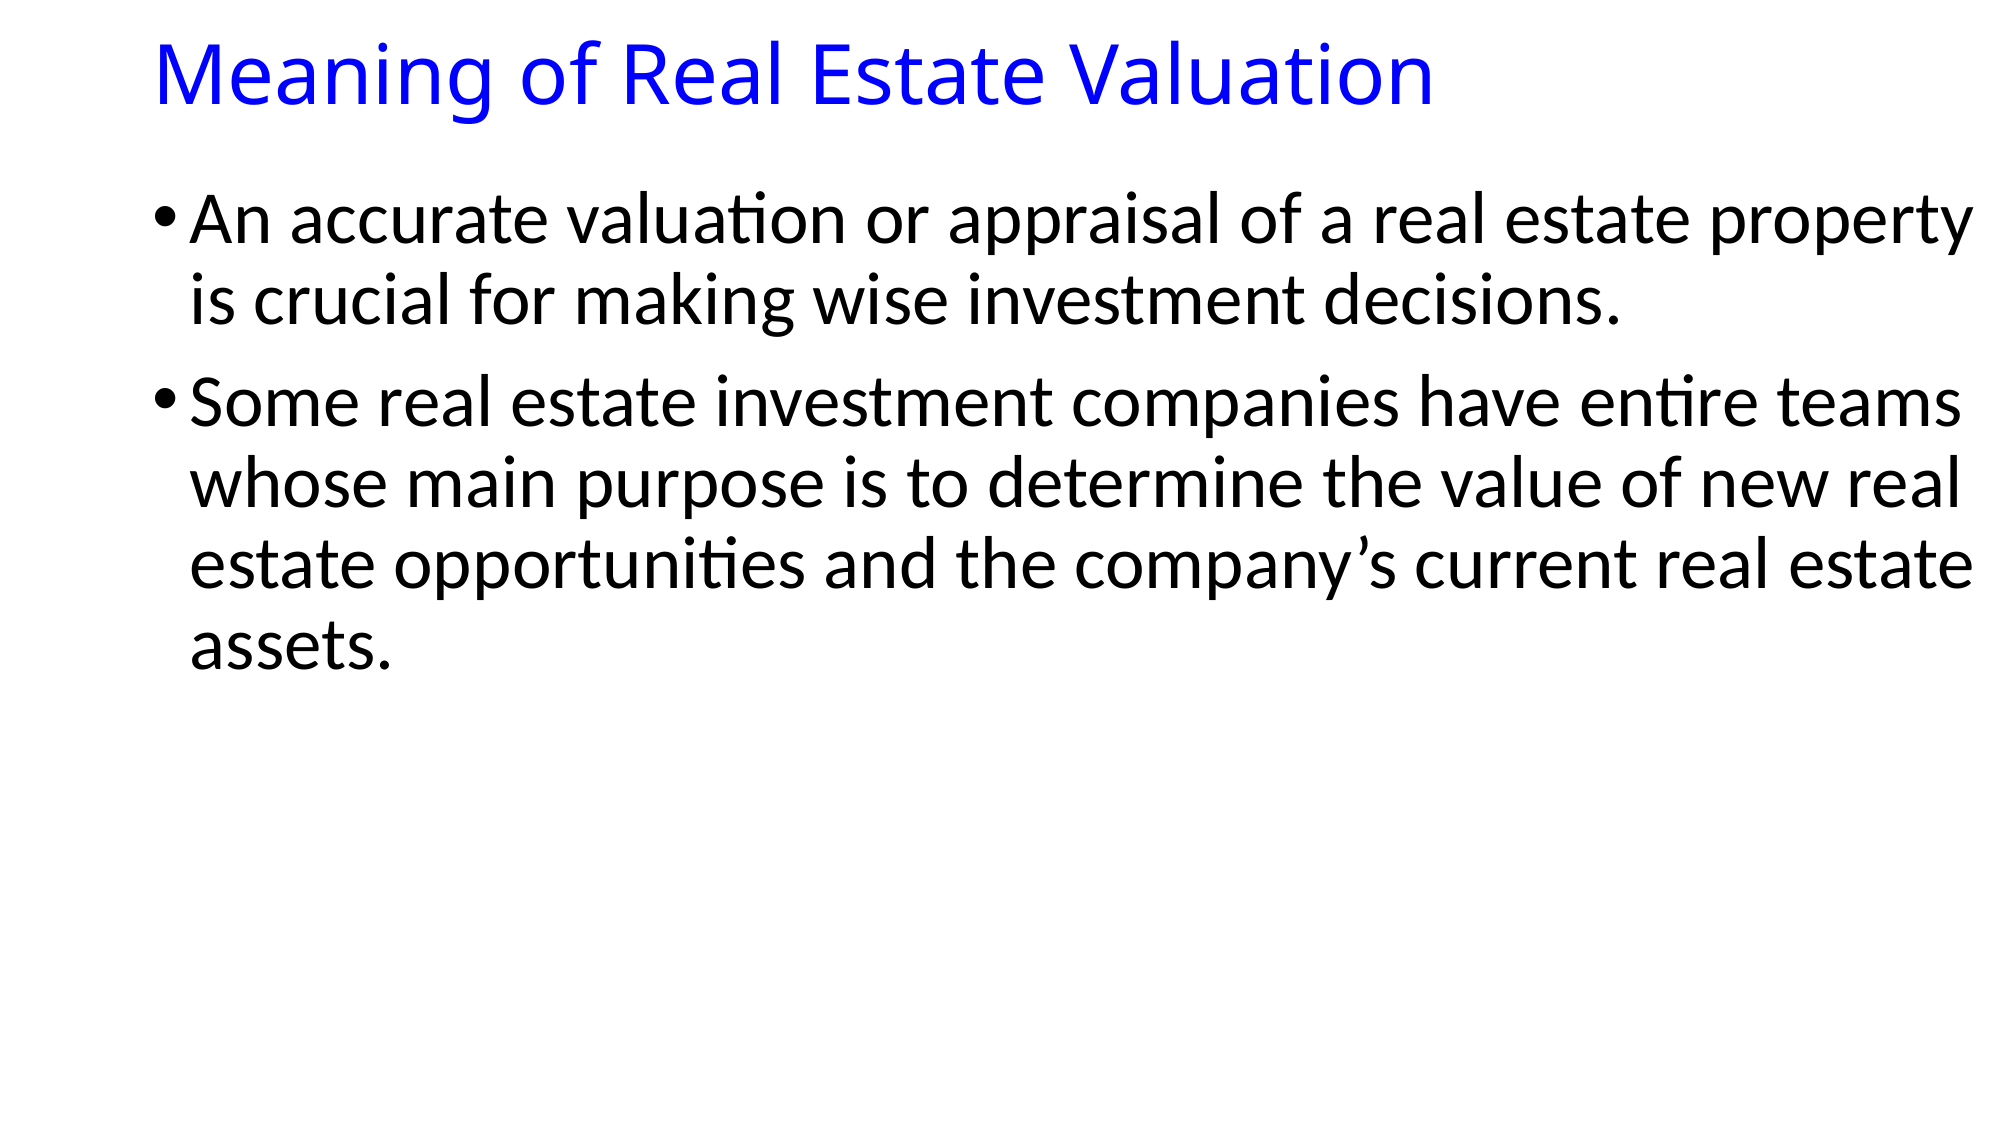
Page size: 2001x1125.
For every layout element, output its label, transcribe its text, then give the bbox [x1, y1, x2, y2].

list An accurate valuation or appraisal of a real estate property is crucial for making wise investment decisions. Some real estate investment companies have entire teams whose main purpose is to determine the value of new real estate opportunities and the company’s current real estate assets. [137, 171, 2000, 1014]
title Meaning of Real Estate Valuation [137, 0, 2000, 155]
